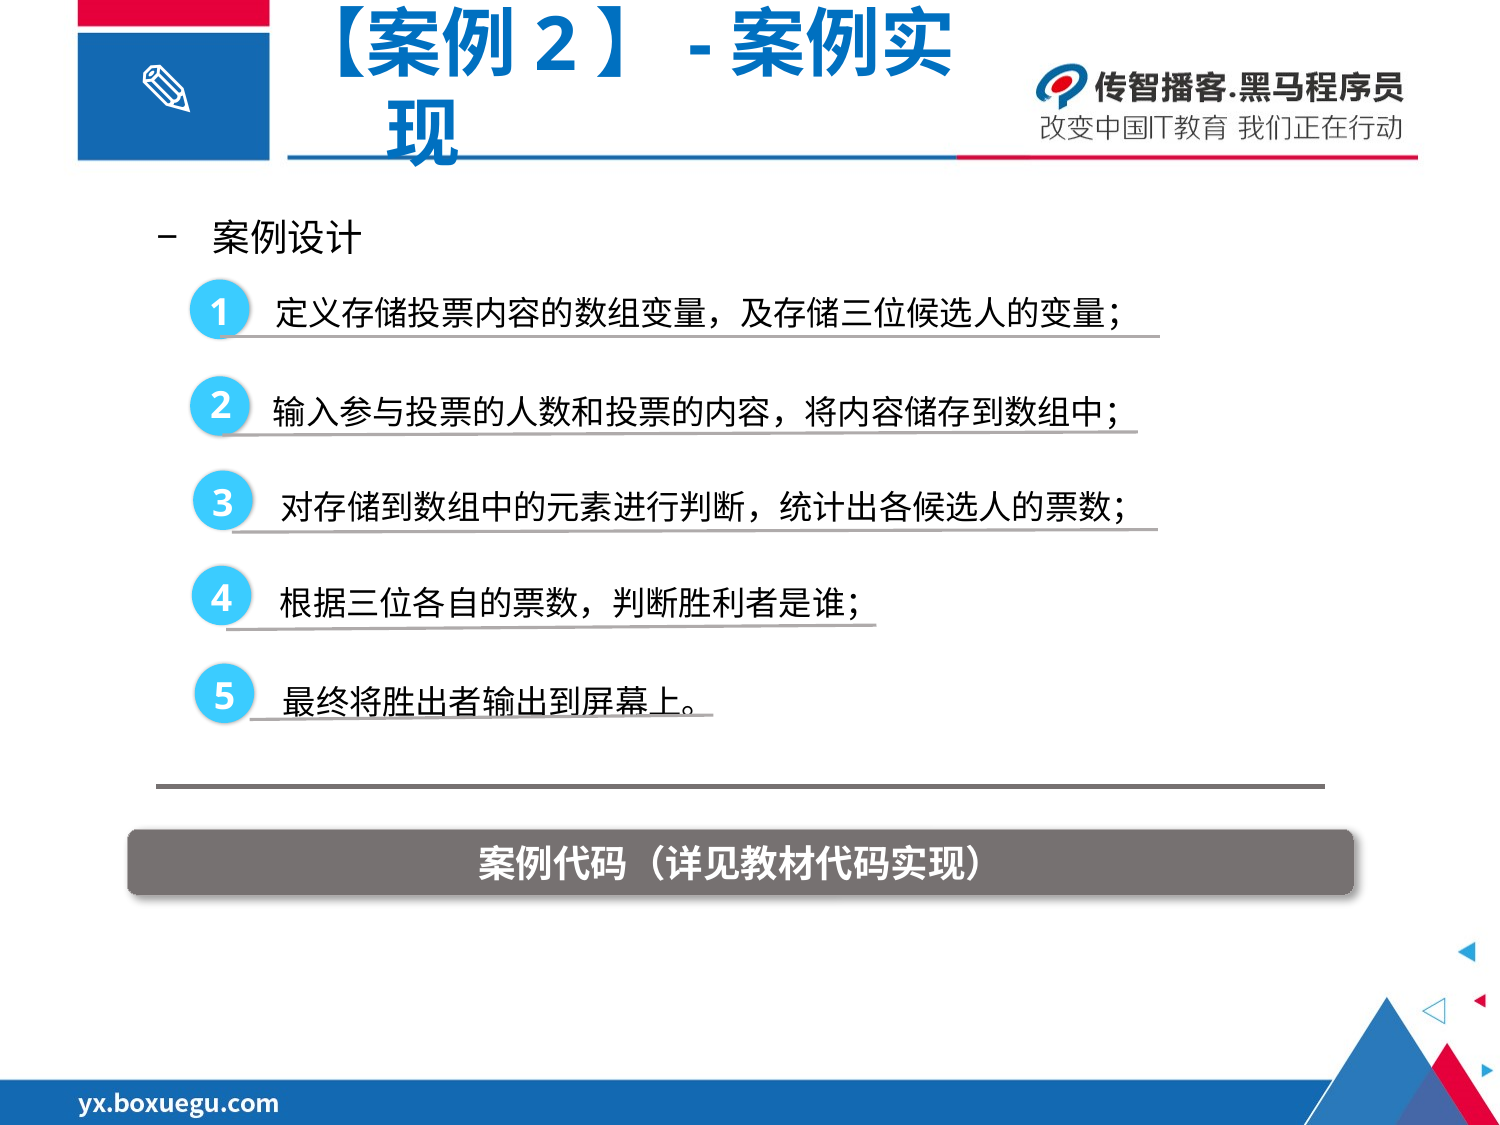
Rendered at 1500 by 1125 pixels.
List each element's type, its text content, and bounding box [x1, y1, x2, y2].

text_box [249, 715, 714, 720]
text_box 3 [197, 471, 249, 532]
text_box 4 [196, 566, 248, 627]
text_box 最终将胜出者输出到屏幕上。 [267, 661, 730, 729]
picture [0, 0, 1500, 1125]
text_box [190, 389, 195, 423]
text_box 【案例2】-案例实现 [276, 22, 1041, 148]
text_box 案例设计 [141, 184, 1419, 267]
text_box 2 [195, 373, 247, 434]
text_box 5 [198, 664, 251, 725]
text_box [194, 679, 198, 707]
text_box [251, 680, 255, 707]
text_box 对存储到数组中的元素进行判断，统计出各候选人的票数； [266, 467, 1161, 534]
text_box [231, 529, 1158, 533]
text_box [246, 295, 250, 323]
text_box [222, 431, 1138, 436]
text_box [248, 582, 252, 609]
text_box [193, 485, 197, 515]
text_box [249, 486, 253, 515]
text_box 输入参与投票的人数和投票的内容，将内容储存到数组中； [258, 371, 1153, 439]
text_box 定义存储投票内容的数组变量，及存储三位候选人的变量； [260, 272, 1155, 336]
text_box 1 [194, 280, 246, 341]
text_box [191, 580, 196, 611]
text_box [189, 294, 194, 325]
text_box 根据三位各自的票数，判断胜利者是谁； [265, 563, 894, 630]
text_box 案例代码（详见教材代码实现） [127, 829, 1355, 896]
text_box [226, 625, 877, 630]
